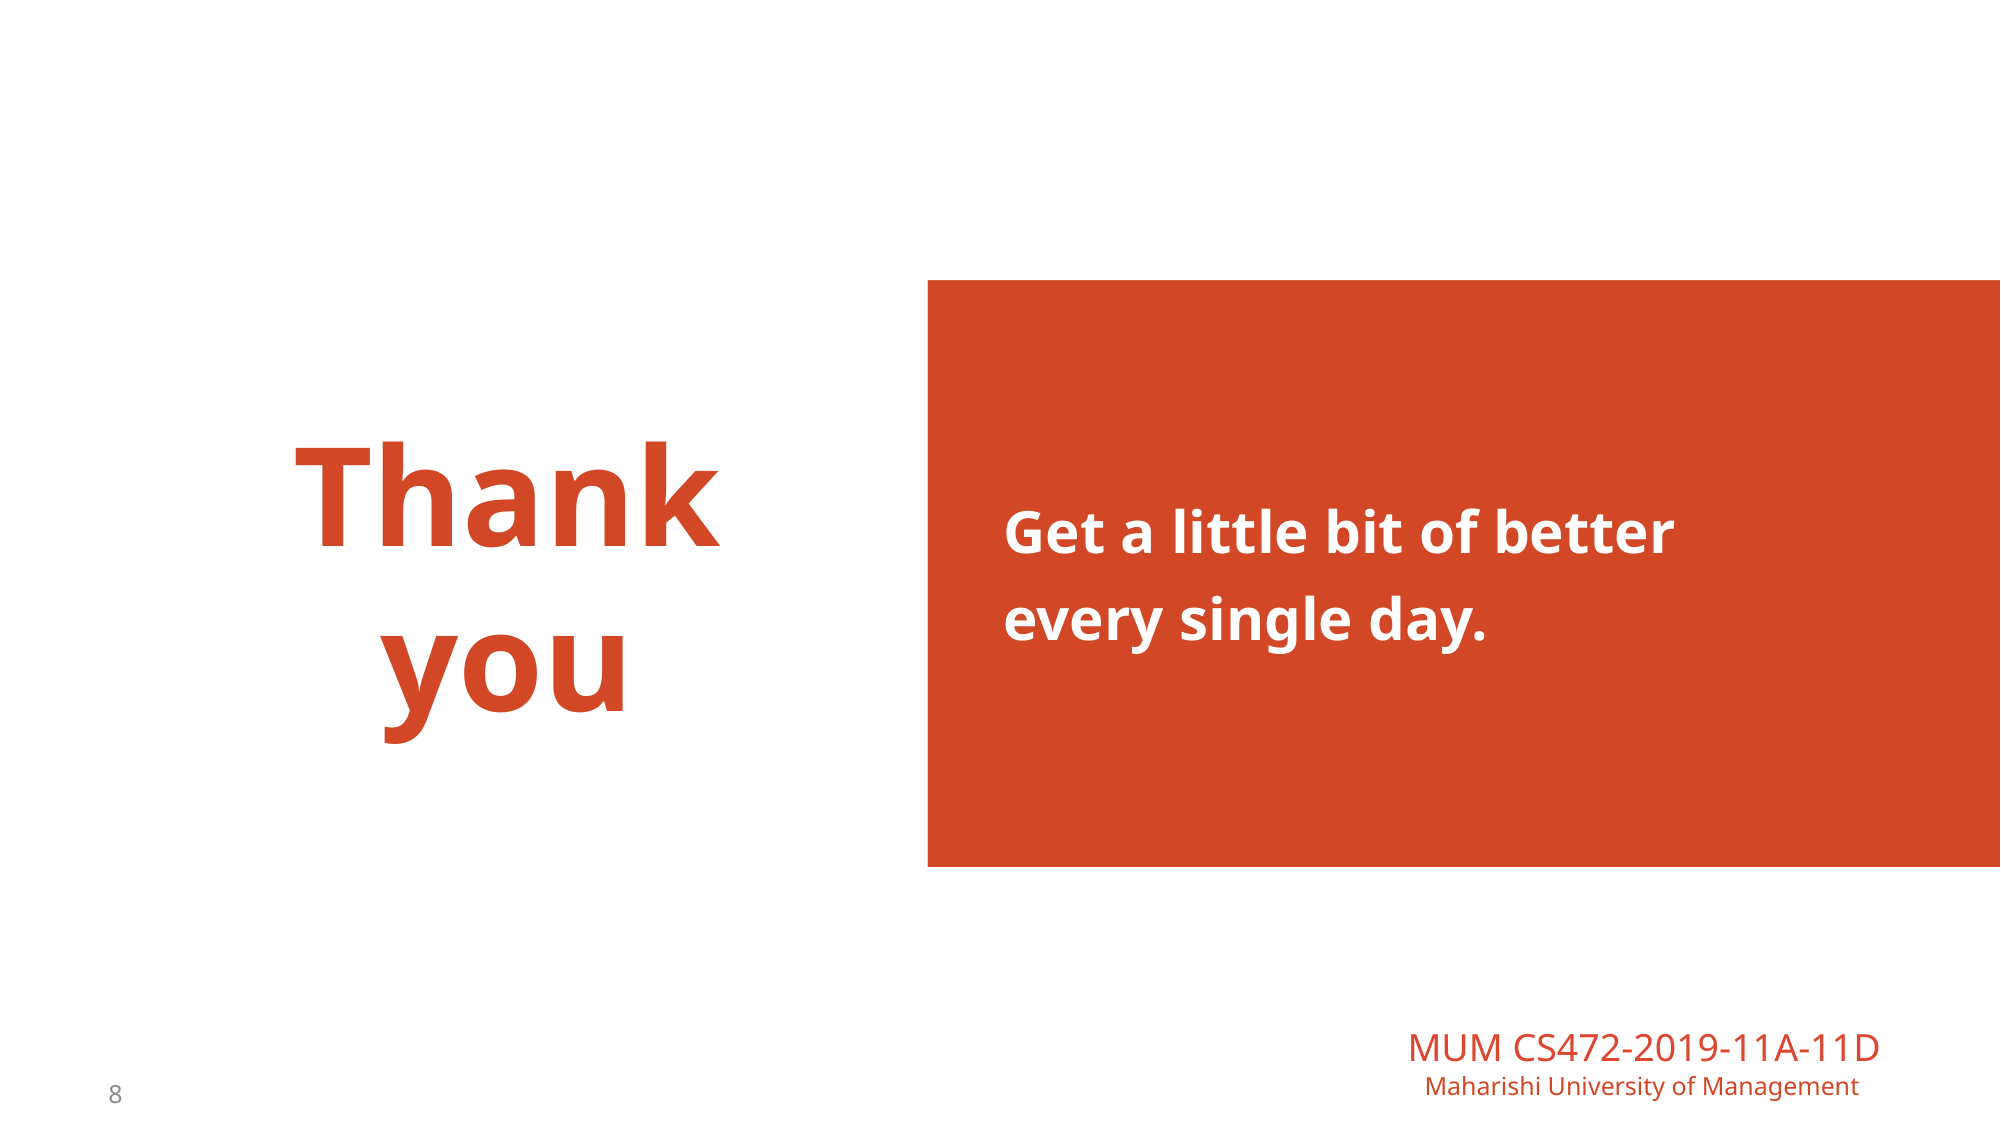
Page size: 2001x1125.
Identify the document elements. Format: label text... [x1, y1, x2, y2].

text_box 8 [0, 1065, 138, 1125]
text_box Get a little bit of better every single day. [988, 394, 1950, 753]
text_box MUM CS472-2019-11A-11D [475, 958, 1896, 1112]
text_box Maharishi University of Management [1388, 1062, 1875, 1112]
text_box Thank you [137, 394, 877, 753]
